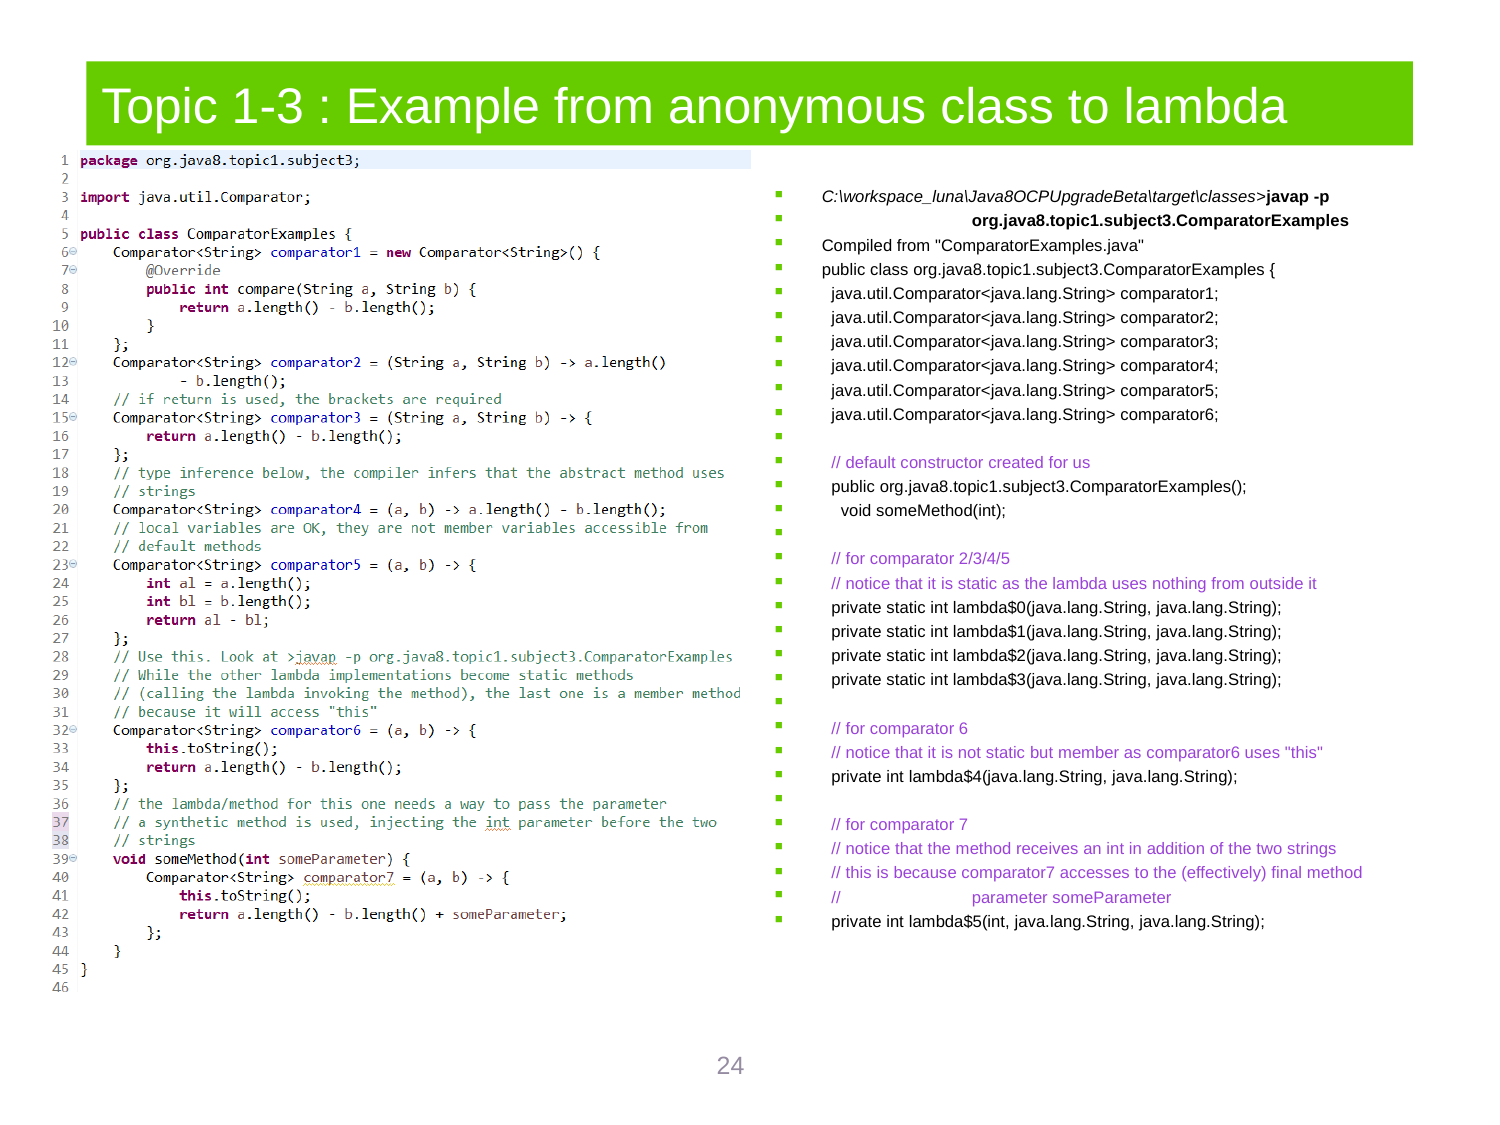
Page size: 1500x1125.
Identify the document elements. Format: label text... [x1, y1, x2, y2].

title Topic 1-3 : Example from anonymous class to lambda [85, 60, 1414, 146]
list C:\workspace_luna\Java8OCPUpgradeBeta\target\classes>javap -p org.java8.topic1.subject3.ComparatorExamples Compiled from "ComparatorExamples.java" public class org.java8.topic1.subject3.ComparatorExamples { java.util.Comparator<java.lang.String> comparator1; java.util.Comparator<java.lang.String> comparator2; java.util.Comparator<java.lang.String> comparator3; java.util.Comparator<java.lang.String> comparator4; java.util.Comparator<java.lang.String> comparator5; java.util.Comparator<java.lang.String> comparator6; // default constructor created for us public org.java8.topic1.subject3.ComparatorExamples(); void someMethod(int); // for comparator 2/3/4/5 // notice that it is static as the lambda uses nothing from outside it private static int lambda$0(java.lang.String, java.lang.String); private static int lambda$1(java.lang.String, java.lang.String); private static int lambda$2(java.lang.String, java.lang.String); private static int lambda$3(java.lang.String, java.lang.String); // for comparator 6 // notice that it is not static but member as comparator6 uses "this" private int lambda$4(java.lang.String, java.lang.String); // for comparator 7 // notice that the method receives an int in addition of the two strings // this is because comparator7 accesses to the (effectively) final method // parameter someParameter private int lambda$5(int, java.lang.String, java.lang.String); [760, 178, 1411, 992]
picture [52, 149, 752, 992]
